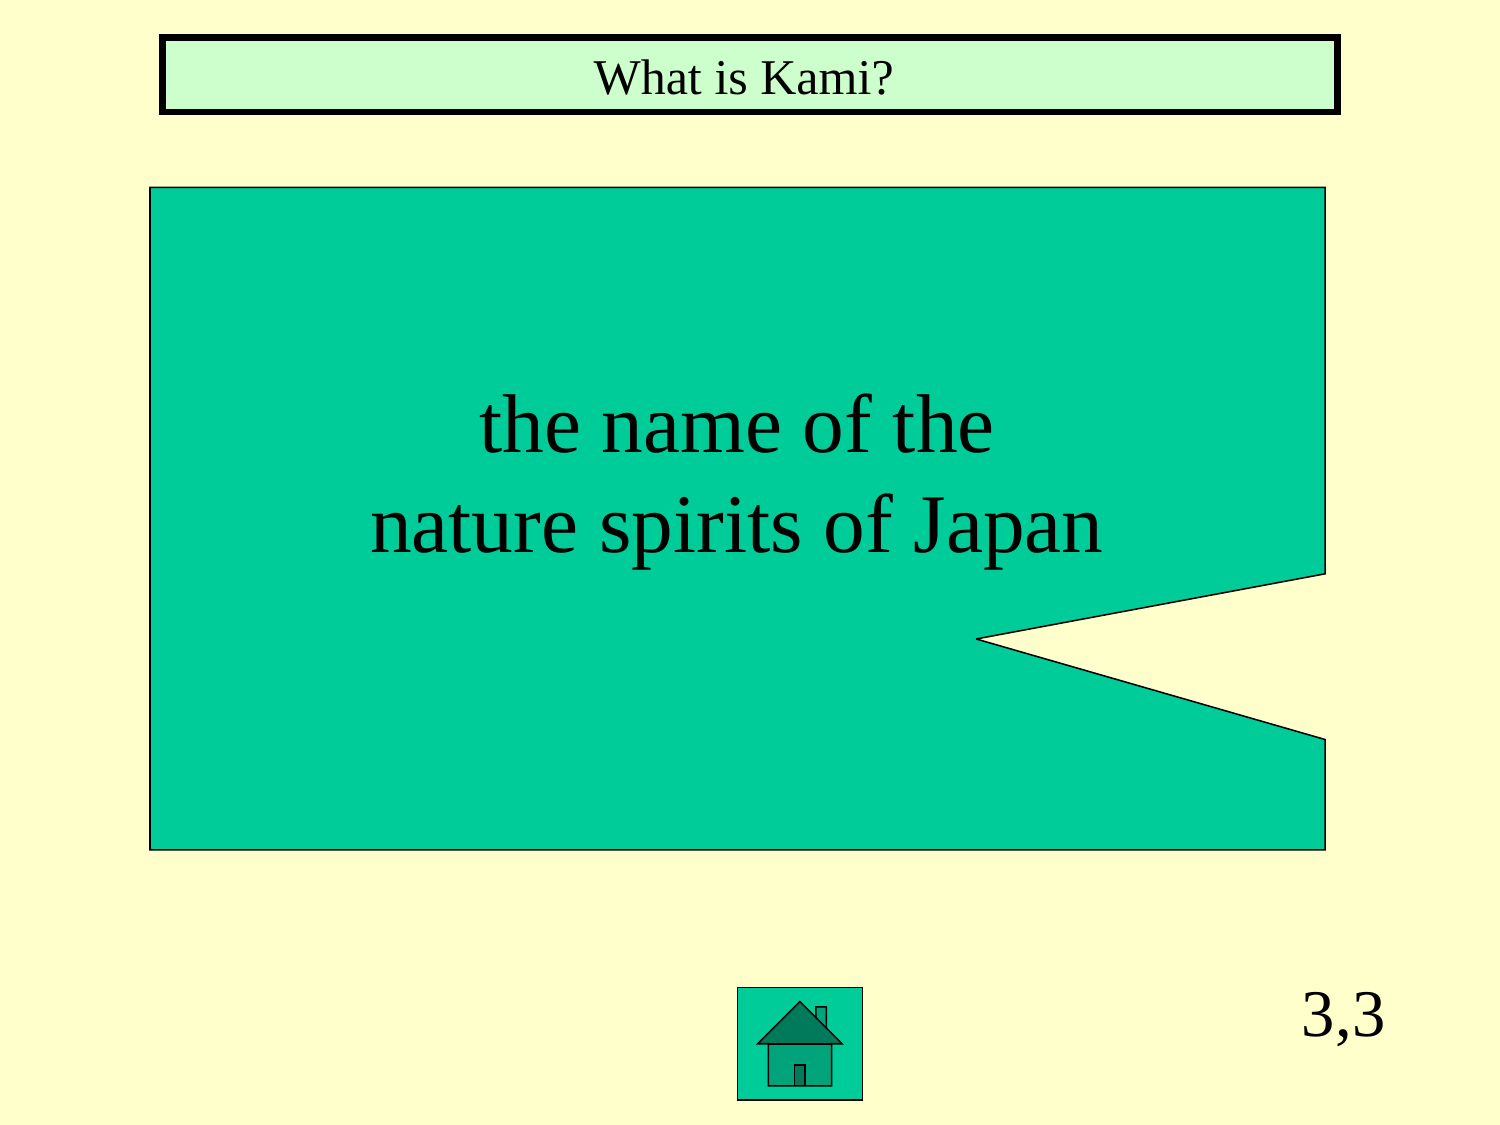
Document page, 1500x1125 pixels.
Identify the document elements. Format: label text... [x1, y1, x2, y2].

text_box the name of the nature spirits of Japan [150, 187, 1326, 850]
text_box What is Kami? [162, 37, 1338, 113]
text_box [737, 987, 863, 1101]
subtitle 3,3 [1187, 962, 1500, 1125]
